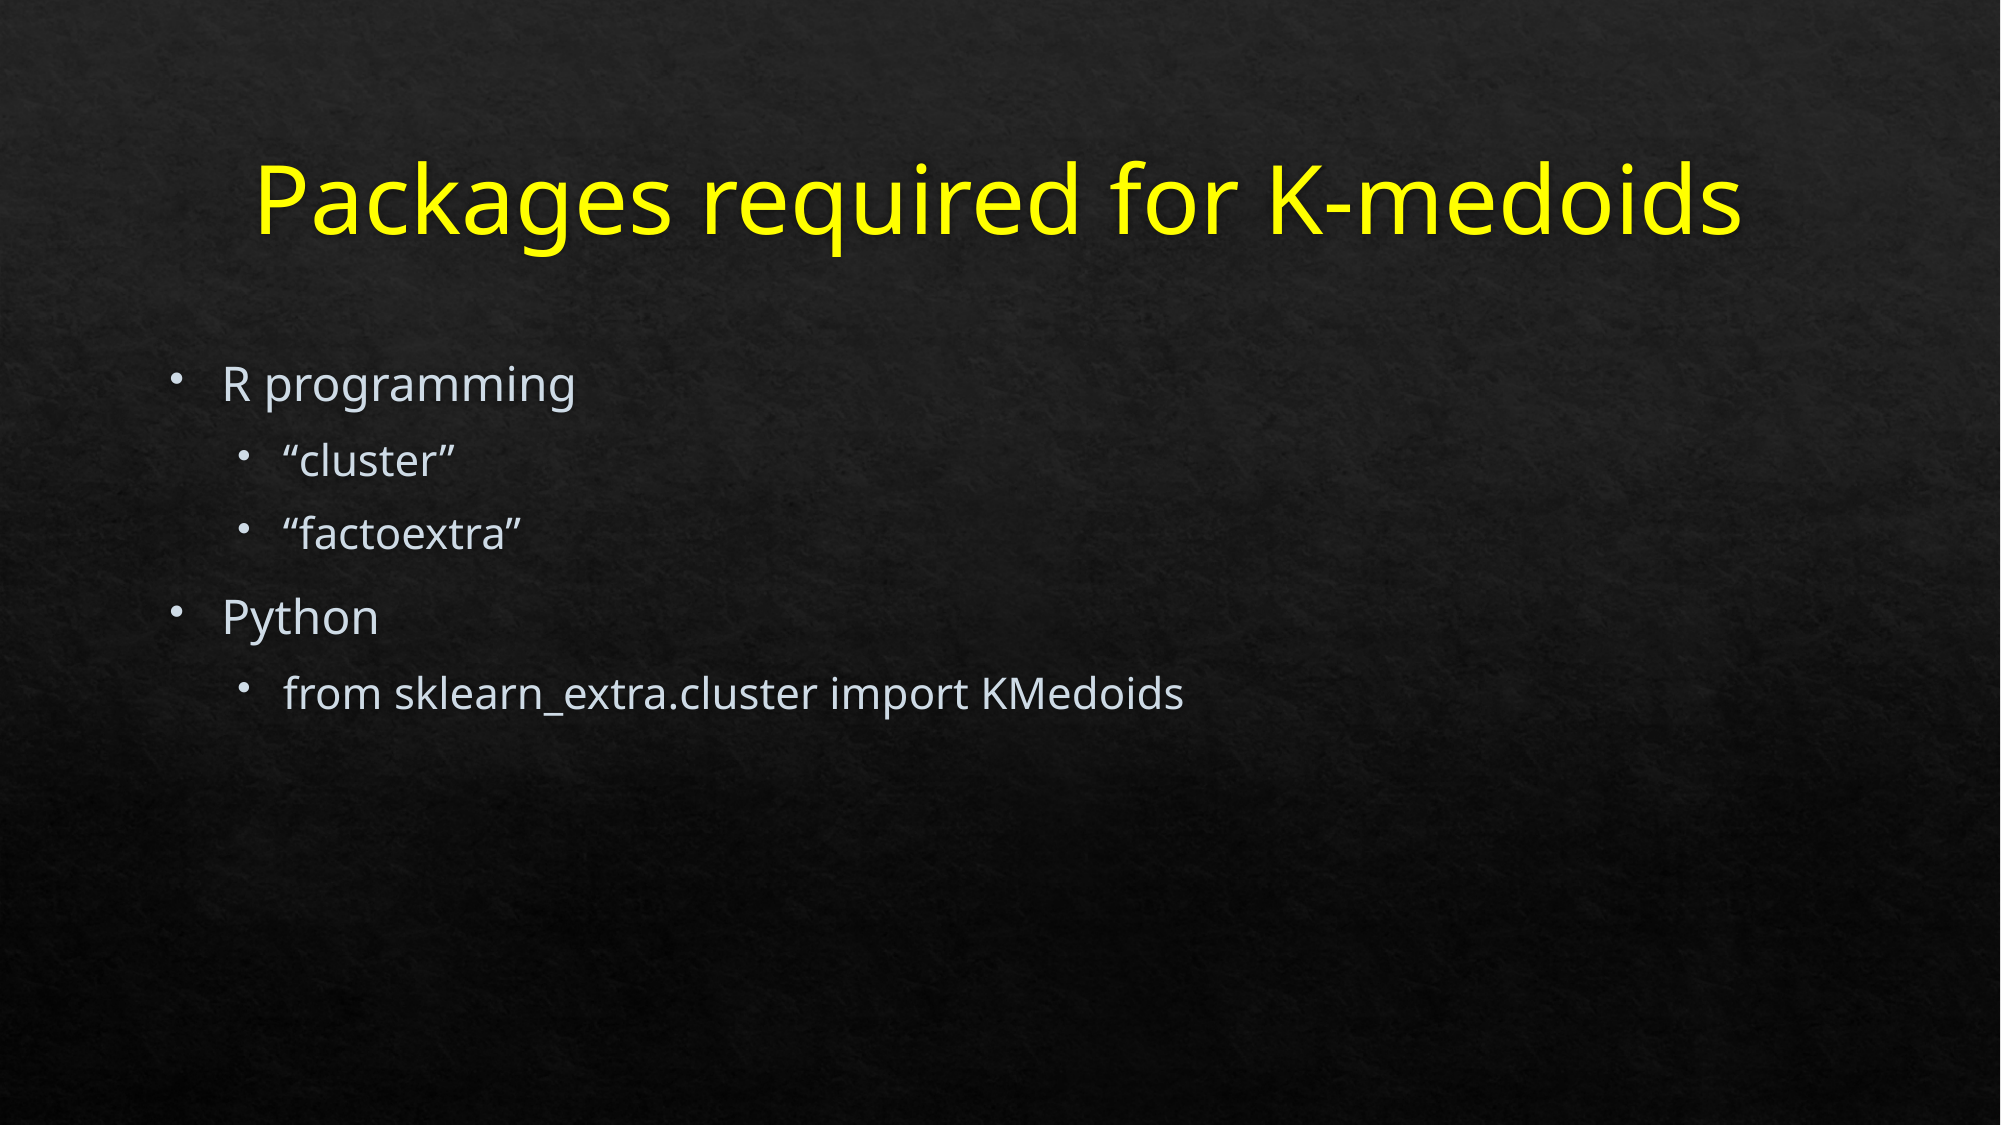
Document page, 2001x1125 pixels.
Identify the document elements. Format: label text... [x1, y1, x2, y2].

list R programming “cluster” “factoextra” Python from sklearn_extra.cluster import KMedoids [149, 340, 1849, 950]
title Packages required for K-medoids [149, 99, 1849, 307]
